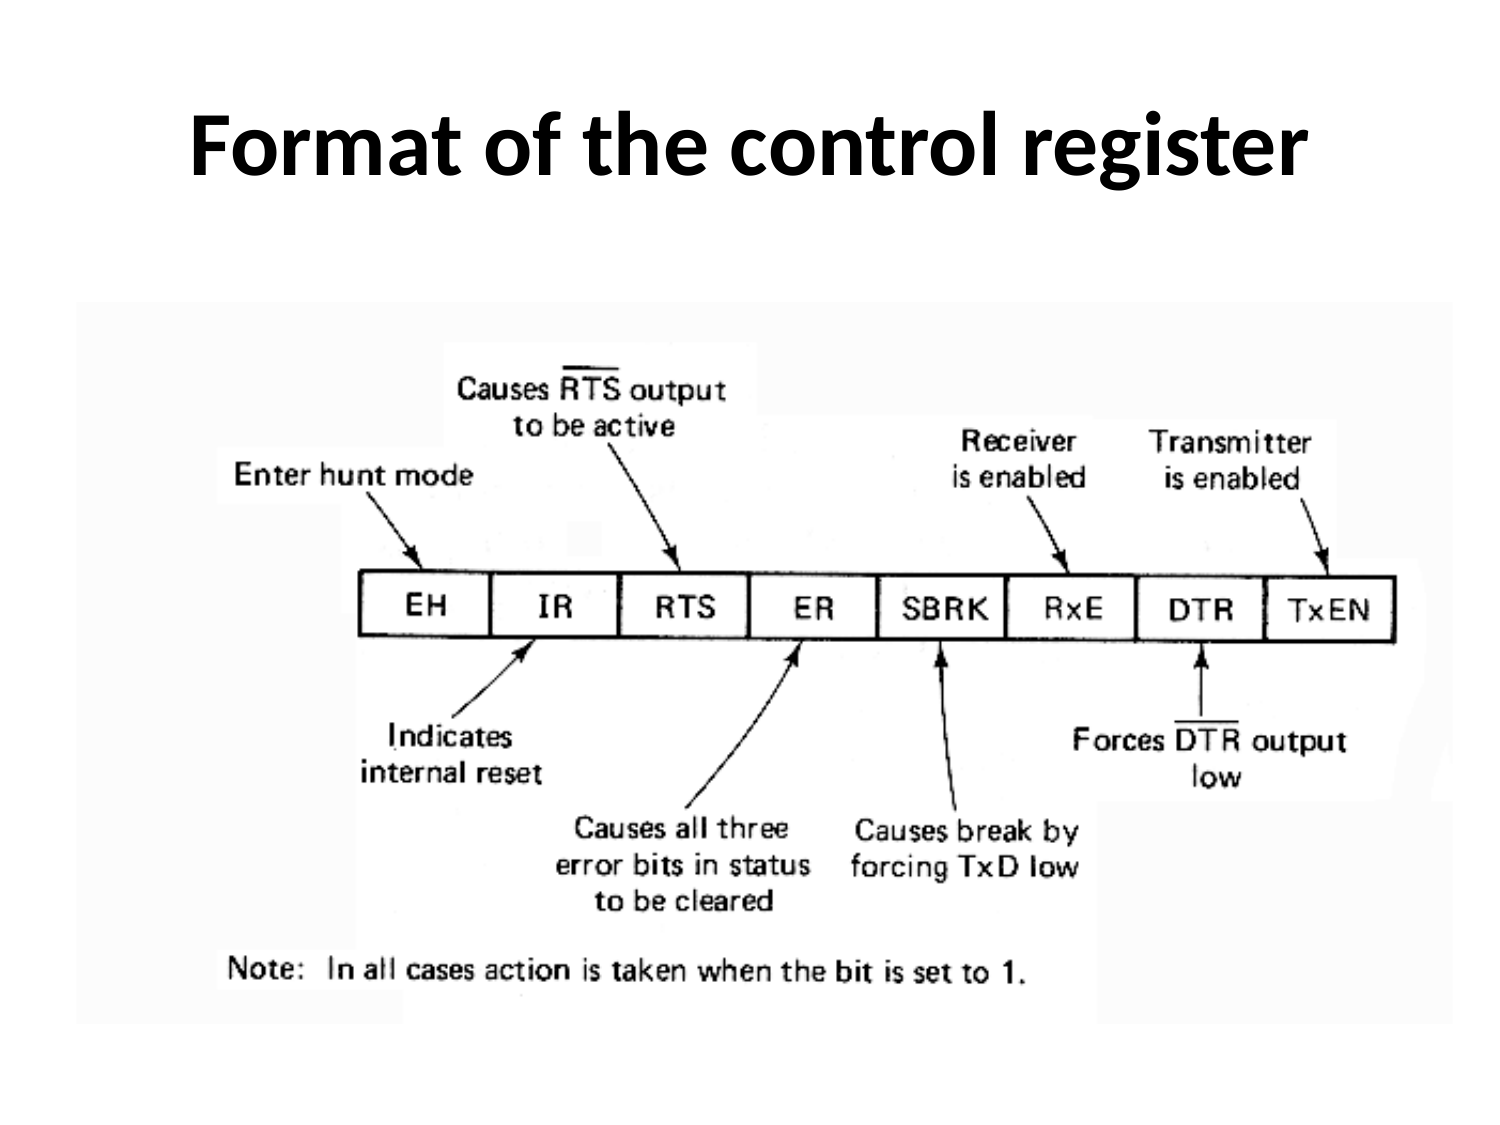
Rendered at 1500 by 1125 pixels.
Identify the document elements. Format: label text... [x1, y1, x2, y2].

title Format of the control register [75, 45, 1425, 233]
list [76, 302, 1453, 1024]
